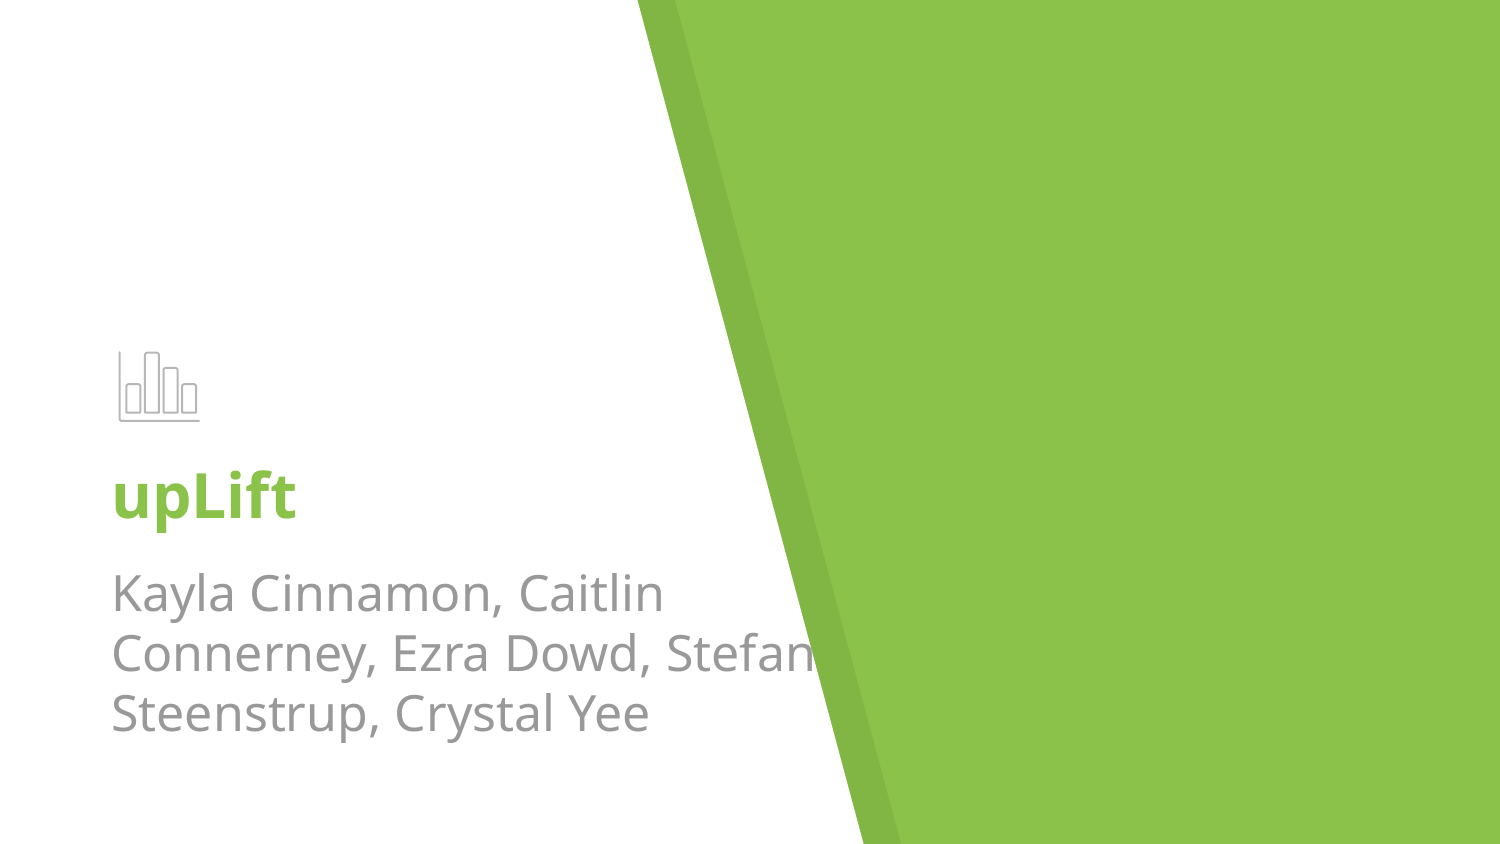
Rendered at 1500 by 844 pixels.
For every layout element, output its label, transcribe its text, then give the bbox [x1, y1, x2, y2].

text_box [119, 351, 200, 422]
subtitle Kayla Cinnamon, Caitlin Connerney, Ezra Dowd, Stefan Steenstrup, Crystal Yee [96, 546, 840, 675]
title upLift [96, 352, 676, 546]
